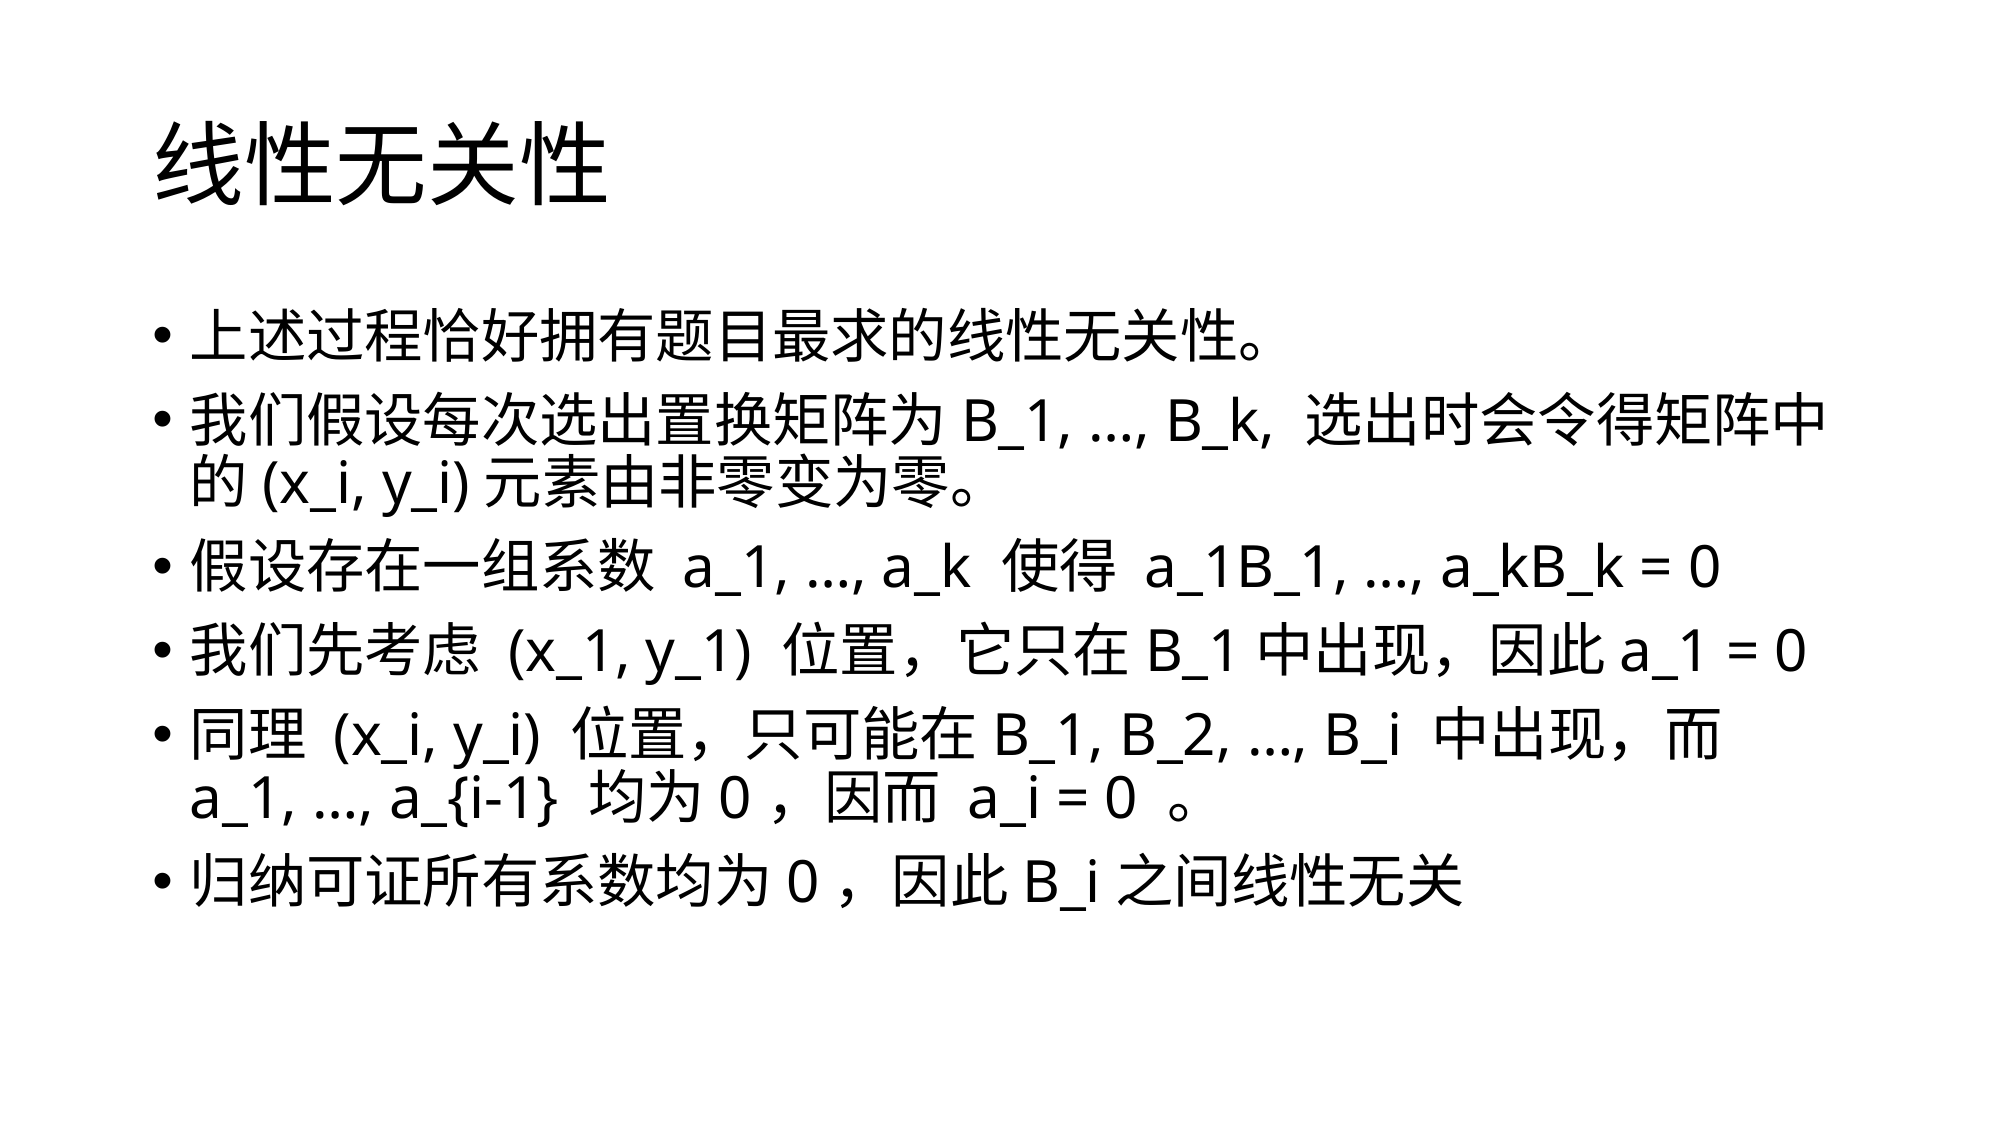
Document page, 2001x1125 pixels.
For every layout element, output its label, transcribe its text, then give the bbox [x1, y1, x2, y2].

title 线性无关性 [137, 59, 1863, 278]
list 上述过程恰好拥有题目最求的线性无关性。 我们假设每次选出置换矩阵为B_1, …, B_k, 选出时会令得矩阵中的(x_i, y_i)元素由非零变为零。 假设存在一组系数 a_1, …, a_k 使得 a_1B_1, …, a_kB_k = 0 我们先考虑 (x_1, y_1) 位置，它只在B_1中出现，因此a_1 = 0 同理 (x_i, y_i) 位置，只可能在B_1, B_2, …, B_i 中出现，而 a_1, …, a_{i-1} 均为0，因而 a_i = 0 。 归纳可证所有系数均为0，因此B_i之间线性无关 [137, 299, 1863, 1014]
